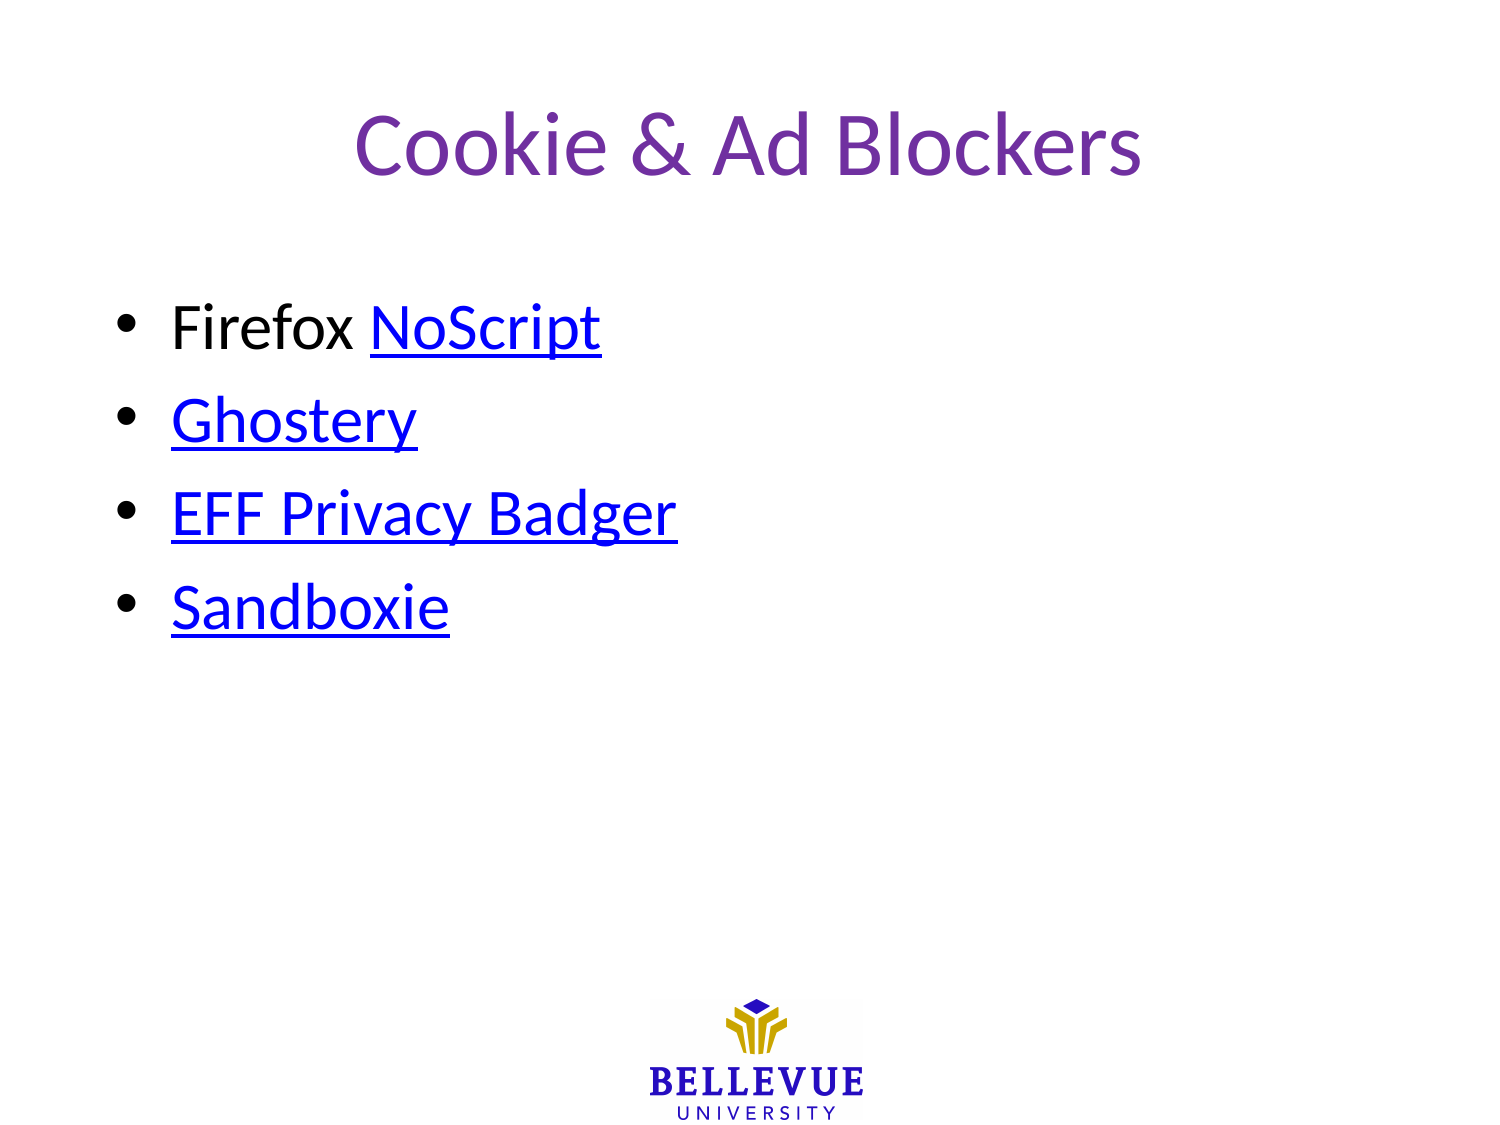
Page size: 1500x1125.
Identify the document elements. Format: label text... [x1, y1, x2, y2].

list Firefox NoScript Ghostery EFF Privacy Badger Sandboxie [99, 275, 1438, 1000]
title Cookie & Ad Blockers [75, 45, 1425, 233]
picture [650, 1000, 863, 1120]
